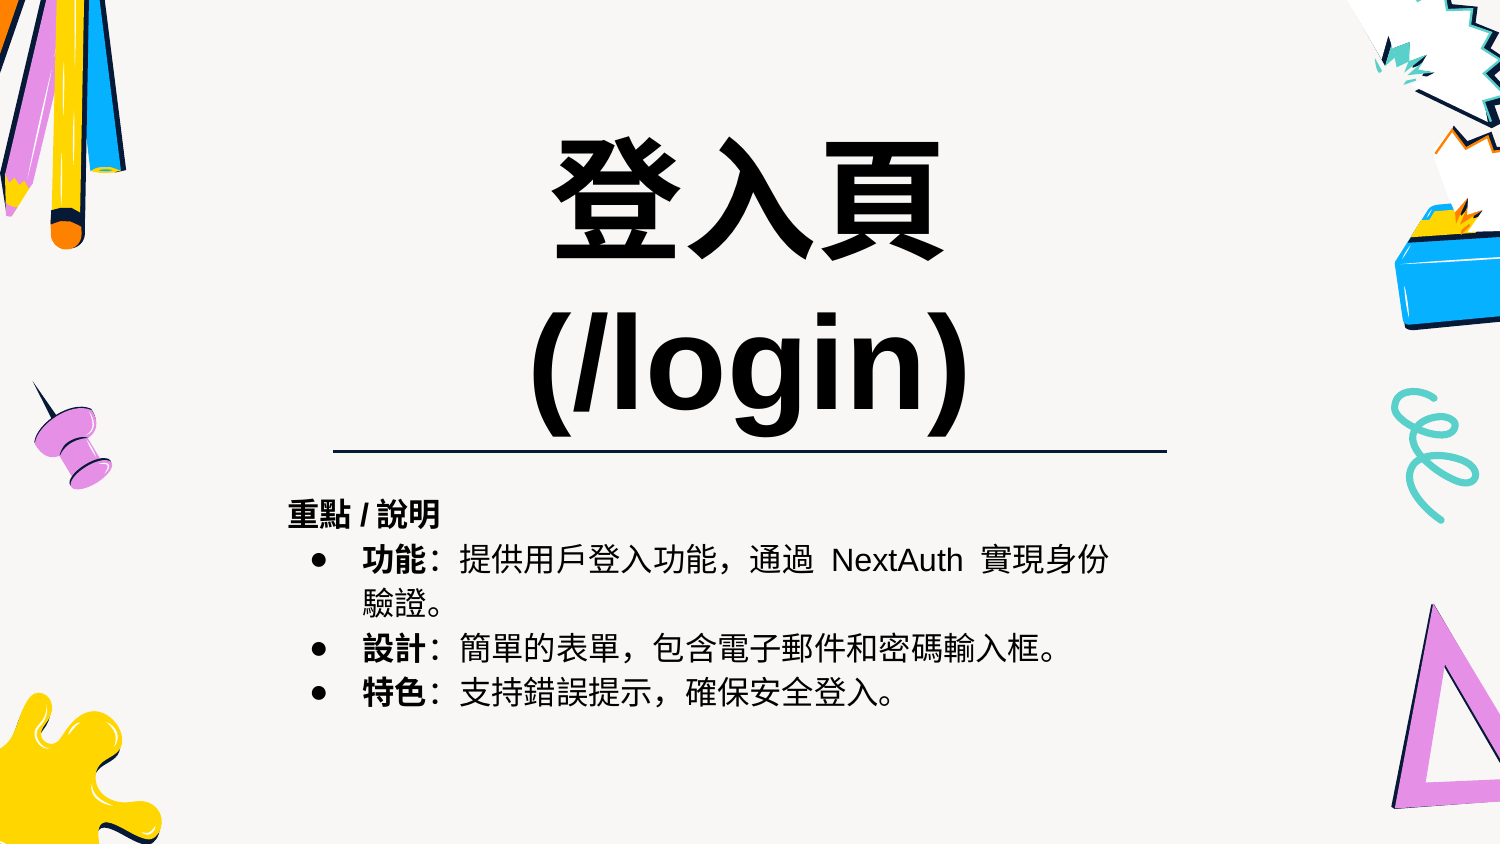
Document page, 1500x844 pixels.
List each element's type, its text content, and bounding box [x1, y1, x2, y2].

subtitle 重點/說明 功能：提供用戶登入功能，通過 NextAuth 實現身份驗證。 設計：簡單的表單，包含電子郵件和密碼輸入框。 特色：支持錯誤提示，確保安全登入。 [272, 473, 1150, 726]
title 登入頁 (/login) [350, 260, 1150, 450]
